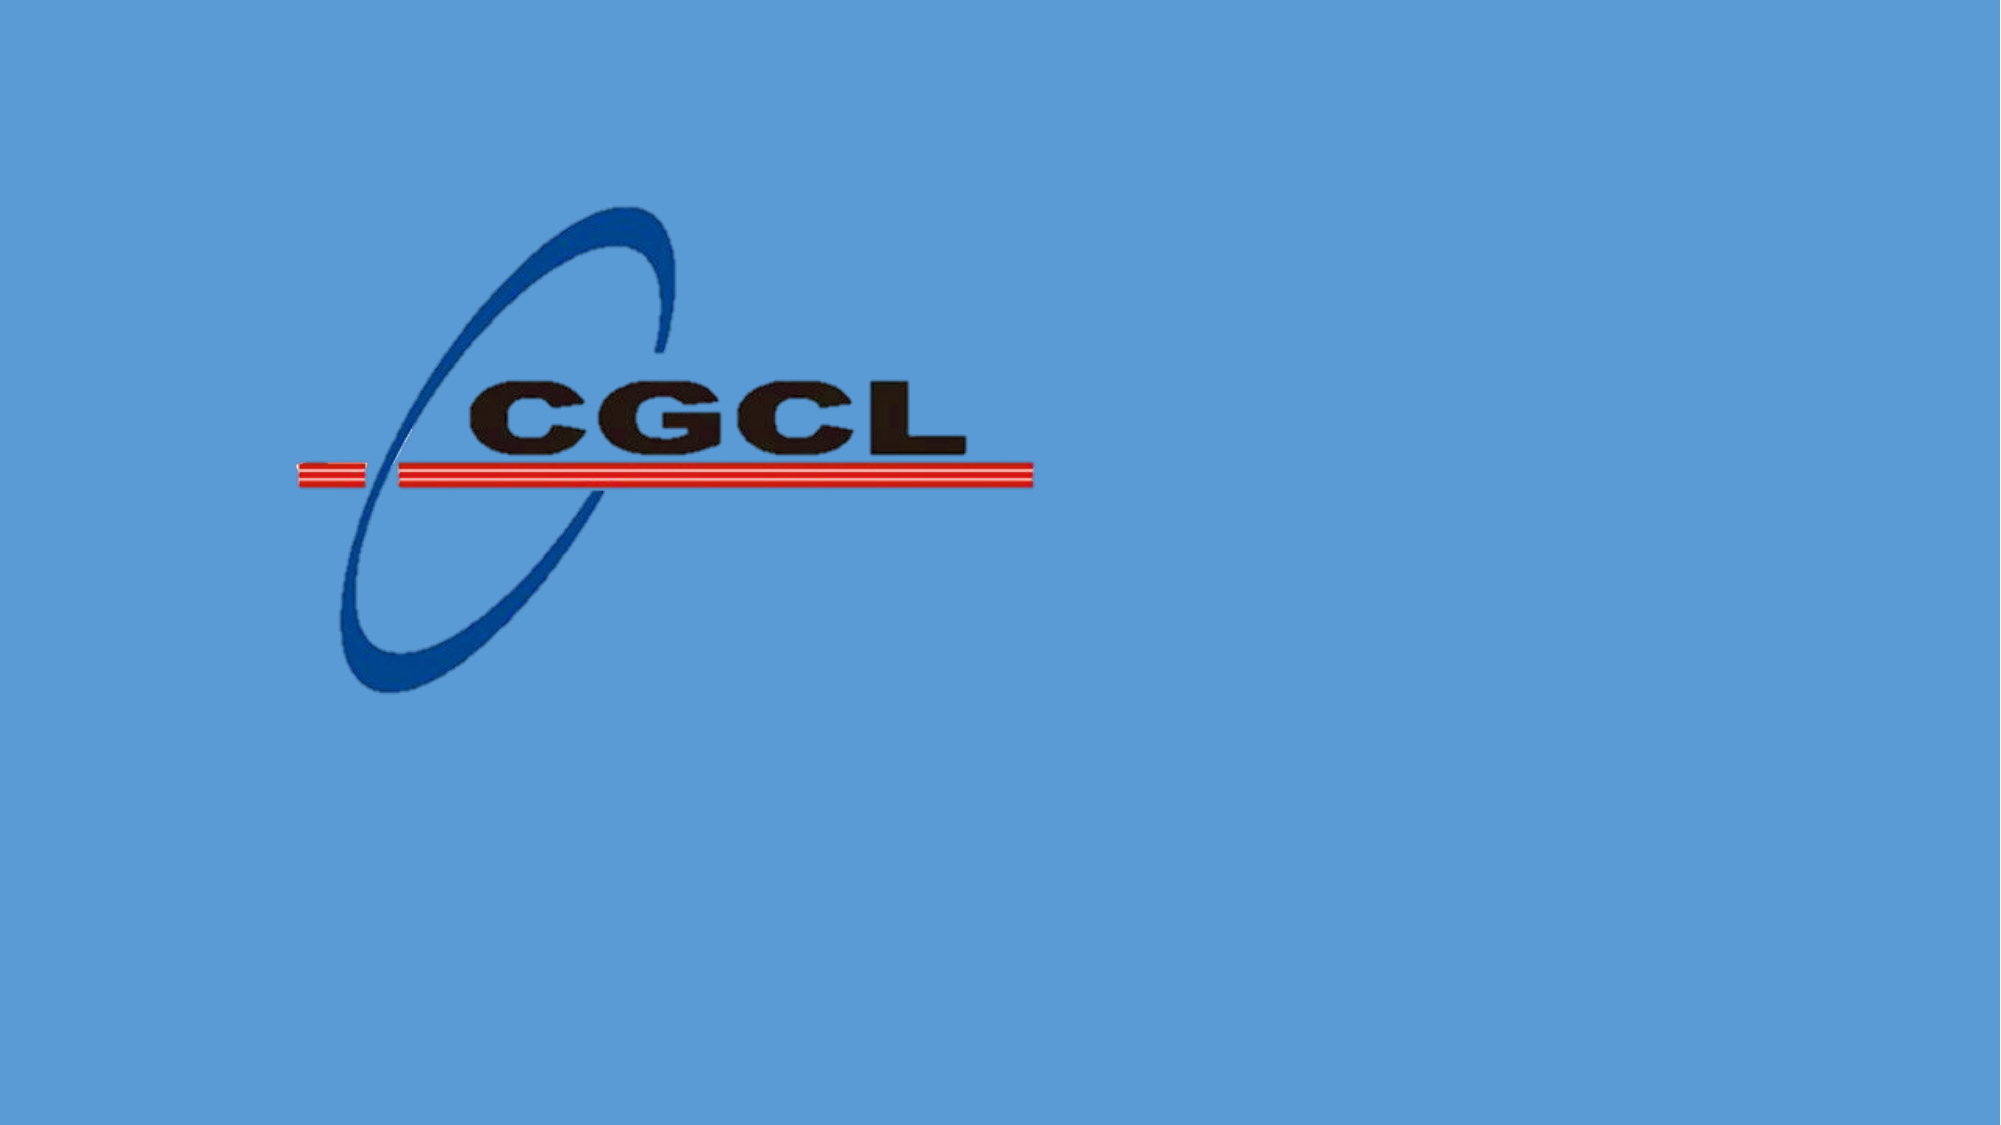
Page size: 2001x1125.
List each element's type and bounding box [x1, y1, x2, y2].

picture [275, 203, 1057, 704]
